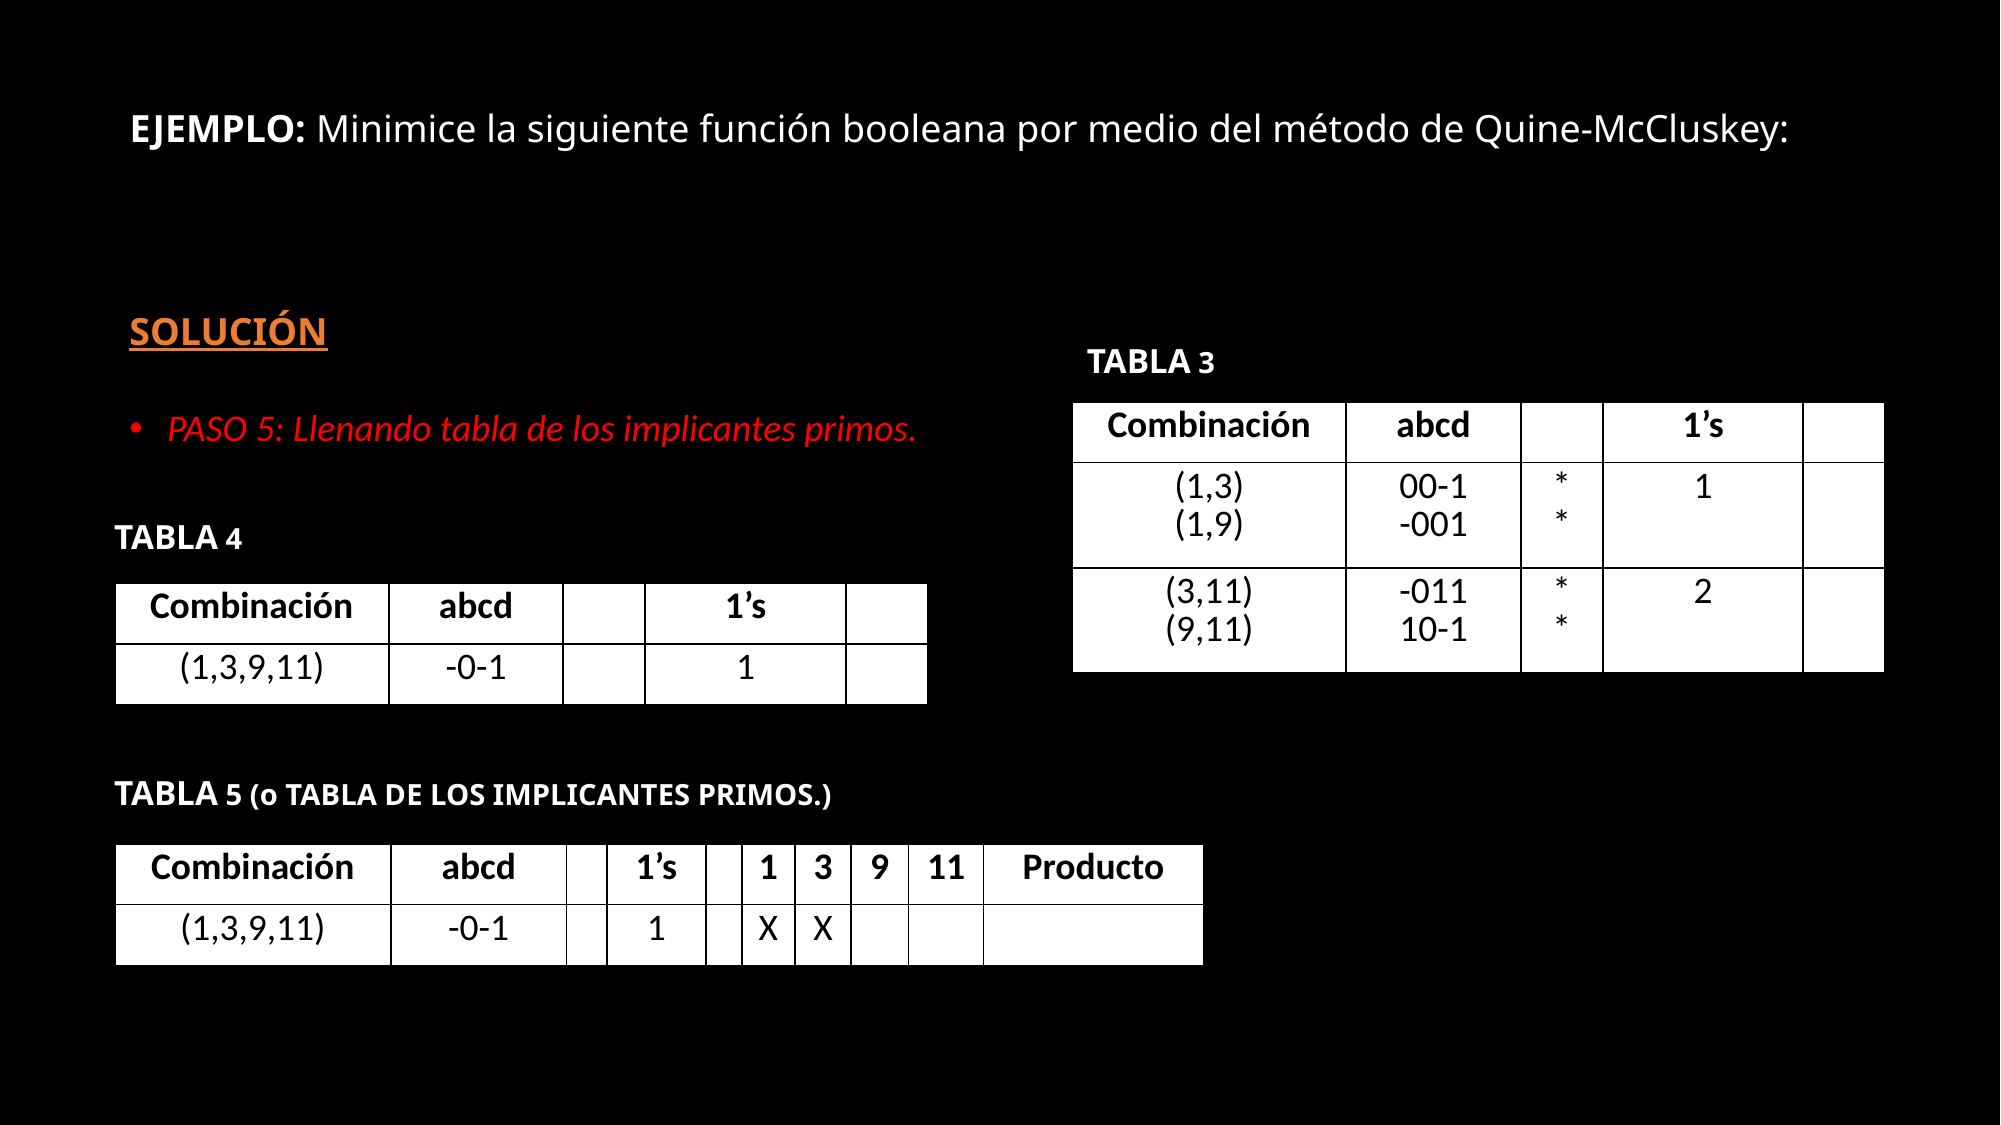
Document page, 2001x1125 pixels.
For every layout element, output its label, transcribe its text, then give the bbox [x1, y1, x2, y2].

table_cell (1,3,9,11) [116, 905, 390, 965]
table_cell 1 [608, 905, 705, 965]
table_header 1 [743, 845, 794, 904]
table_header [847, 584, 927, 643]
table_header Combinación [116, 584, 388, 643]
table_header 11 [909, 845, 983, 904]
table_cell [1804, 569, 1884, 672]
table_header abcd [390, 584, 562, 643]
text_box TABLA 3 [1072, 333, 1442, 388]
table_cell 2 [1604, 569, 1802, 672]
table_cell [707, 905, 741, 965]
table_header 3 [796, 845, 850, 904]
list PASO 5: Llenando tabla de los implicantes primos. [114, 401, 1030, 524]
table_cell (3,11) (9,11) [1073, 569, 1345, 672]
table_cell [567, 905, 606, 965]
table_header abcd [1347, 403, 1520, 462]
table_cell [984, 905, 1203, 965]
table_cell [852, 905, 908, 965]
table_header 1’s [646, 584, 845, 643]
table_header Combinación [1073, 403, 1345, 462]
table_header Producto [984, 845, 1203, 904]
text_box TABLA 5 (o TABLA DE LOS IMPLICANTES PRIMOS.) [99, 765, 1160, 820]
table_header [1522, 403, 1602, 462]
table_header 1’s [608, 845, 705, 904]
text_box TABLA 4 [99, 509, 470, 564]
table_cell -011 10-1 [1347, 569, 1520, 672]
table_header [564, 584, 644, 643]
table_header [567, 845, 606, 904]
text_box SOLUCIÓN [114, 300, 485, 361]
table_cell 1 [1604, 463, 1802, 567]
table_cell [847, 645, 927, 704]
table_cell (1,3,9,11) [116, 645, 388, 704]
table_cell X [743, 905, 794, 965]
table_header 9 [852, 845, 908, 904]
table_cell * * [1522, 463, 1602, 567]
table_cell -0-1 [390, 645, 562, 704]
table_cell [564, 645, 644, 704]
table_cell [1804, 463, 1884, 567]
table_cell * * [1522, 569, 1602, 672]
table_cell (1,3) (1,9) [1073, 463, 1345, 567]
table_header Combinación [116, 845, 390, 904]
table_header [1804, 403, 1884, 462]
table_cell 1 [646, 645, 845, 704]
table_cell 00-1 -001 [1347, 463, 1520, 567]
table_cell X [796, 905, 850, 965]
table_header abcd [392, 845, 566, 904]
table_header [707, 845, 741, 904]
table_header 1’s [1604, 403, 1802, 462]
table_cell -0-1 [392, 905, 566, 965]
table_cell [909, 905, 983, 965]
